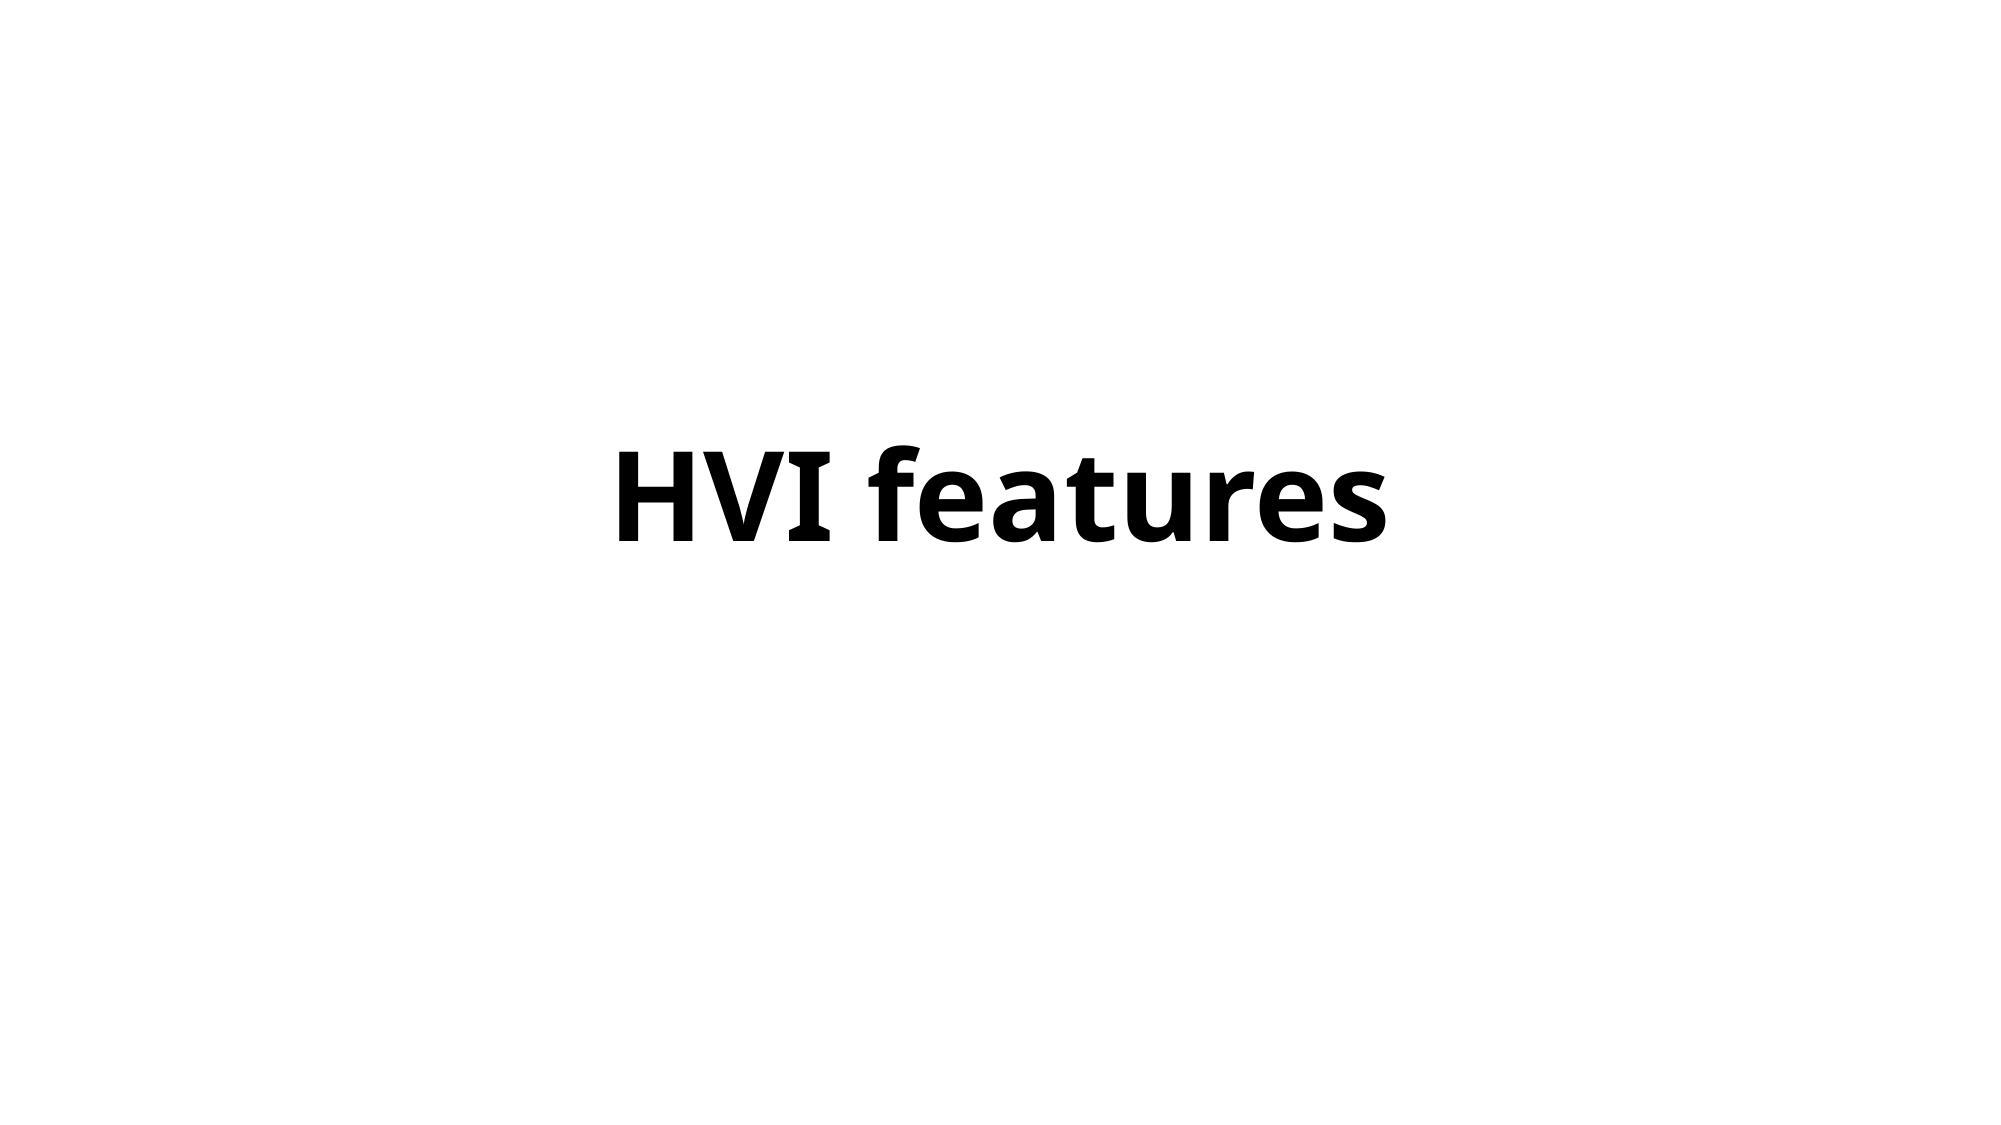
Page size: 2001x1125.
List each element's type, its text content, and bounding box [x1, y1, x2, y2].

title HVI features [249, 184, 1750, 576]
